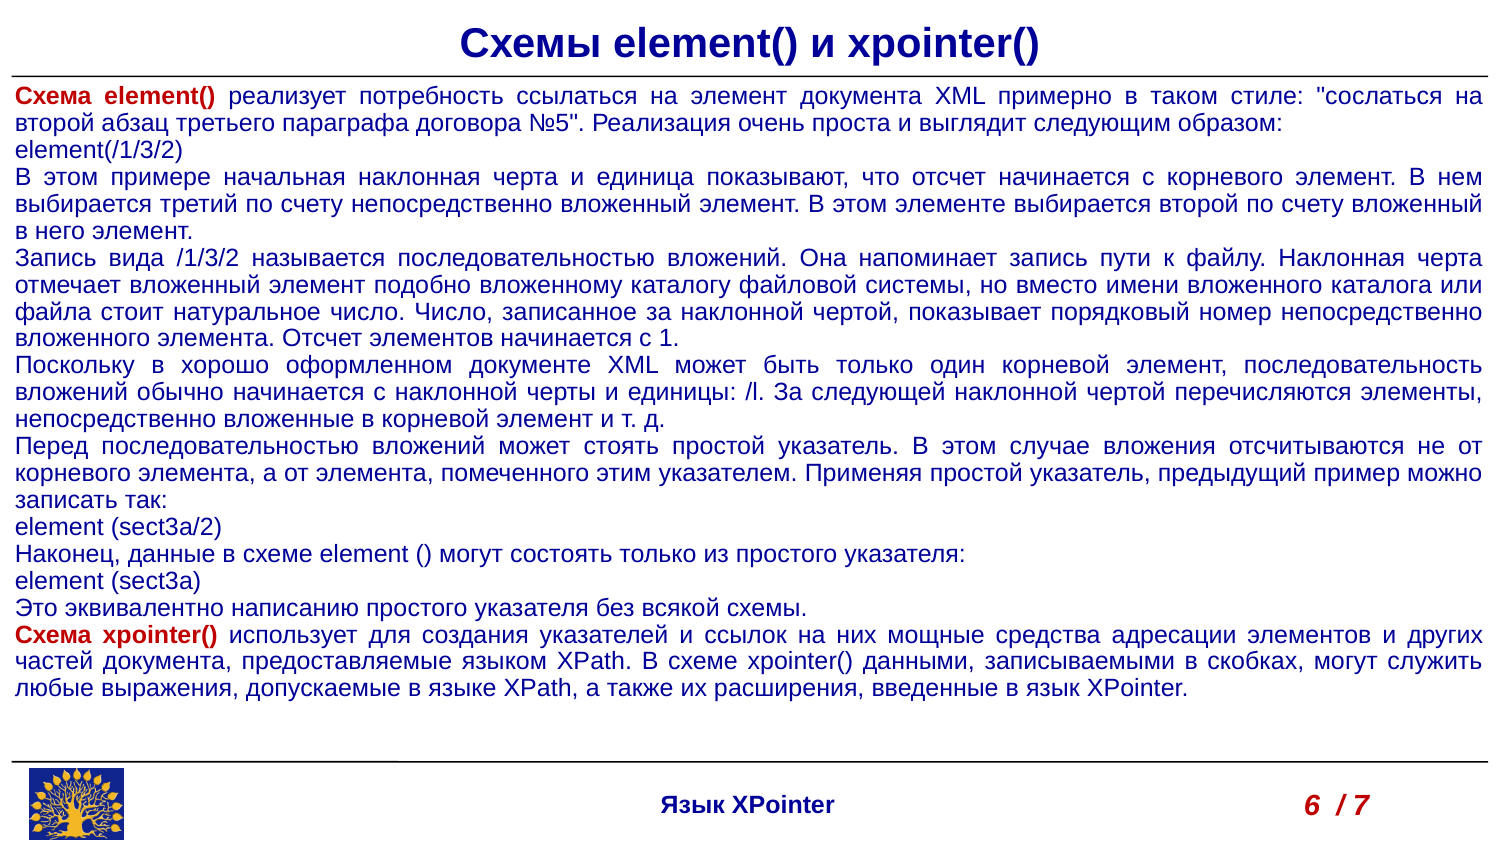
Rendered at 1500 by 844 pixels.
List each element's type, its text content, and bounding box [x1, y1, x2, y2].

text_box Схема element() реализует потребность ссылаться на элемент документа XML примерно в таком стиле: "сослаться на второй абзац третьего параграфа договора №5". Реализация очень проста и выглядит следующим образом: element(/1/3/2) В этом примере начальная наклонная черта и единица показывают, что отсчет начинается с корневого элемент. В нем выбирается третий по счету непосредственно вложенный элемент. В этом элементе выбирается второй по счету вложенный в него элемент. Запись вида /1/3/2 называется последовательностью вложений. Она напоминает запись пути к файлу. Наклонная черта отмечает вложенный элемент подобно вложенному каталогу файловой системы, но вместо имени вложенного каталога или файла стоит натуральное число. Число, записанное за наклонной чертой, показывает порядковый номер непосредственно вложенного элемента. Отсчет элементов начинается с 1. Поскольку в хорошо оформленном документе XML может быть только один корневой элемент, последовательность вложений обычно начинается с наклонной черты и единицы: /l. За следующей наклонной чертой перечисляются элементы, непосредственно вложенные в корневой элемент и т. д. Перед последовательностью вложений может стоять простой указатель. В этом случае вложения отсчитываются не от корневого элемента, а от элемента, помеченного этим указателем. Применяя простой указатель, предыдущий пример можно записать так: element (sect3a/2) Наконец, данные в схеме element () могут состоять только из простого указателя: element (sect3a) Это эквивалентно написанию простого указателя без всякой схемы. Схема xpointer() использует для создания указателей и ссылок на них мощные средства адресации элементов и других частей документа, предоставляемые языком XPath. В схеме xpointer() данными, записываемыми в скобках, могут служить любые выражения, допускаемые в языке XPath, а также их расширения, введенные в язык XPointer. [0, 75, 1500, 737]
text_box Схемы element() и xpointer() [0, 8, 1500, 75]
picture [29, 768, 124, 840]
